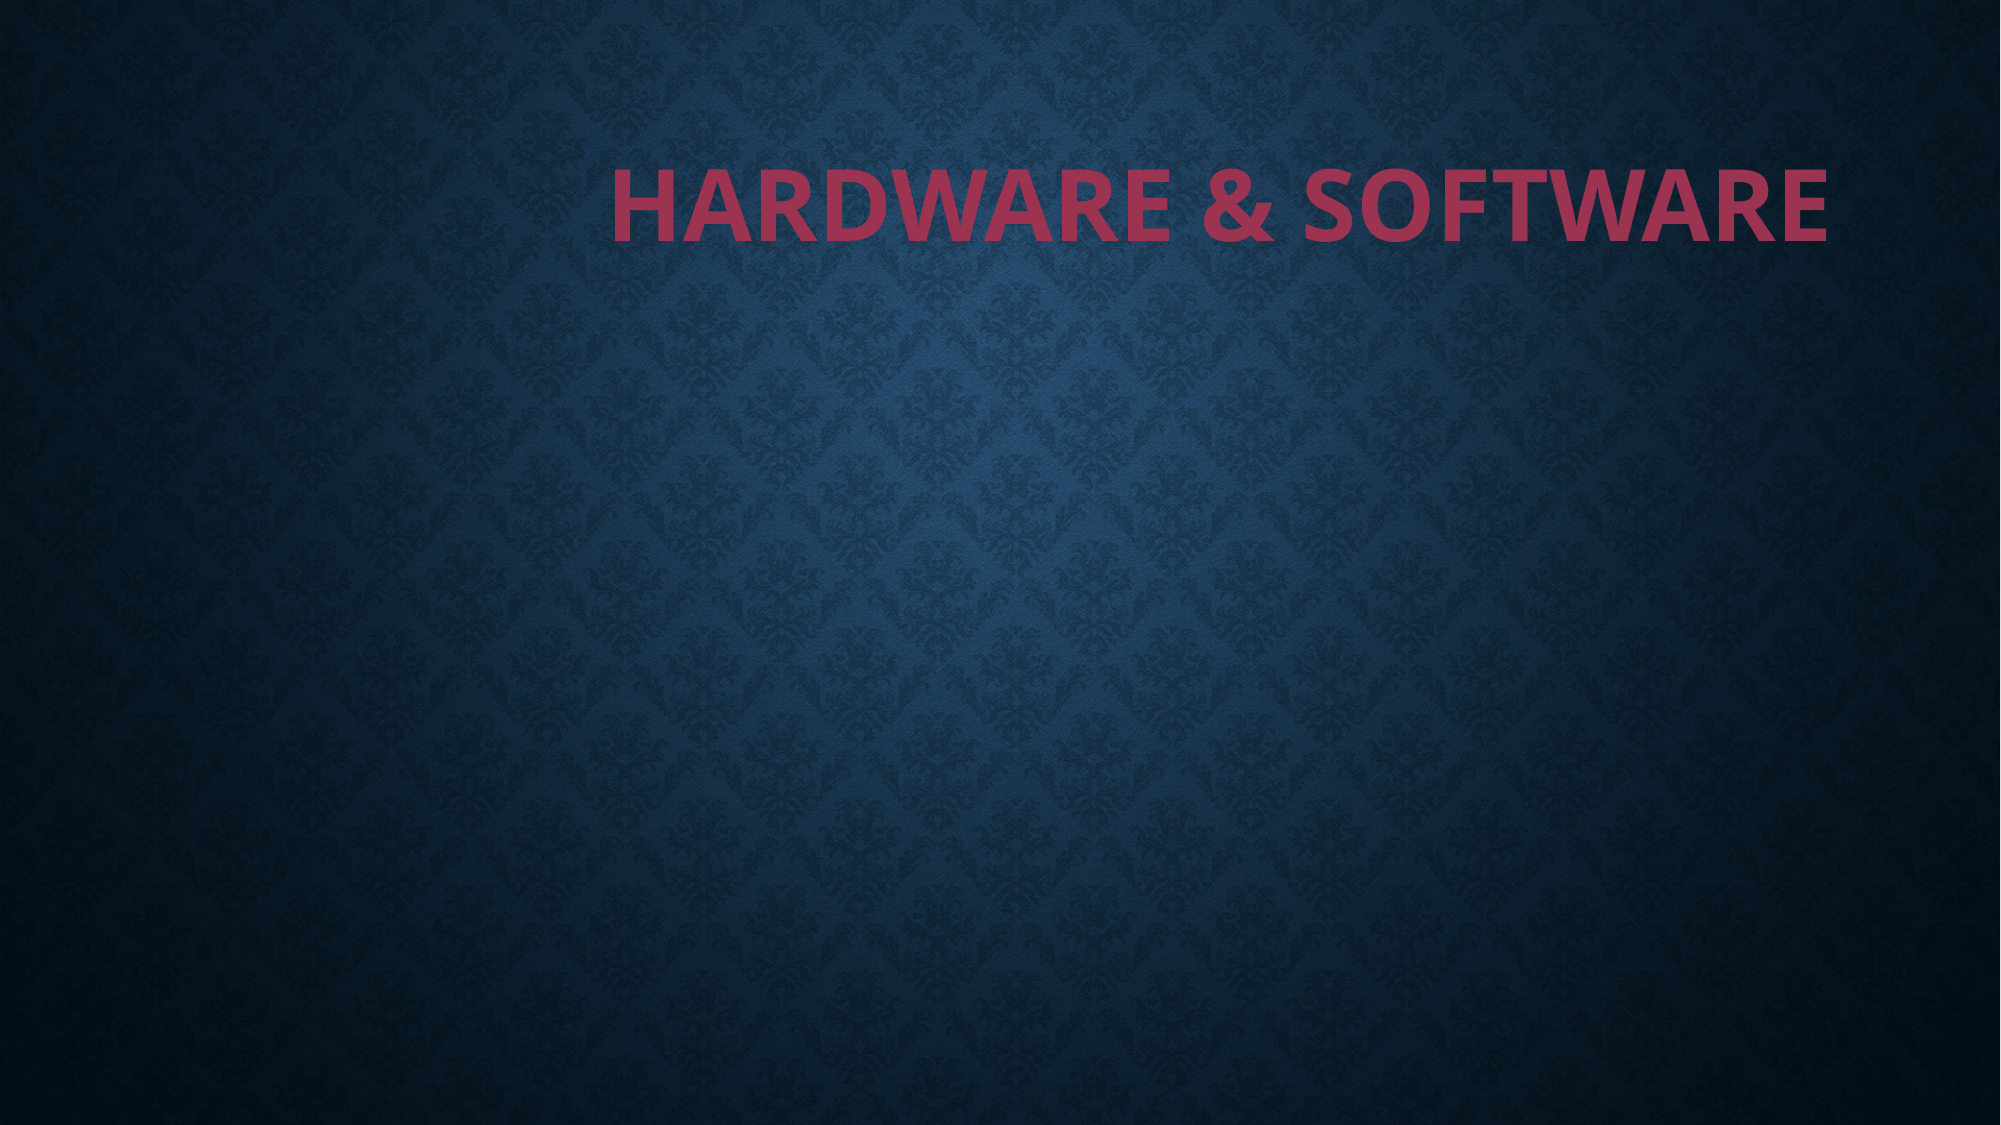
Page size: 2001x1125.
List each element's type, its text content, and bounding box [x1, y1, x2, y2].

title Hardware & software [149, 99, 1849, 318]
